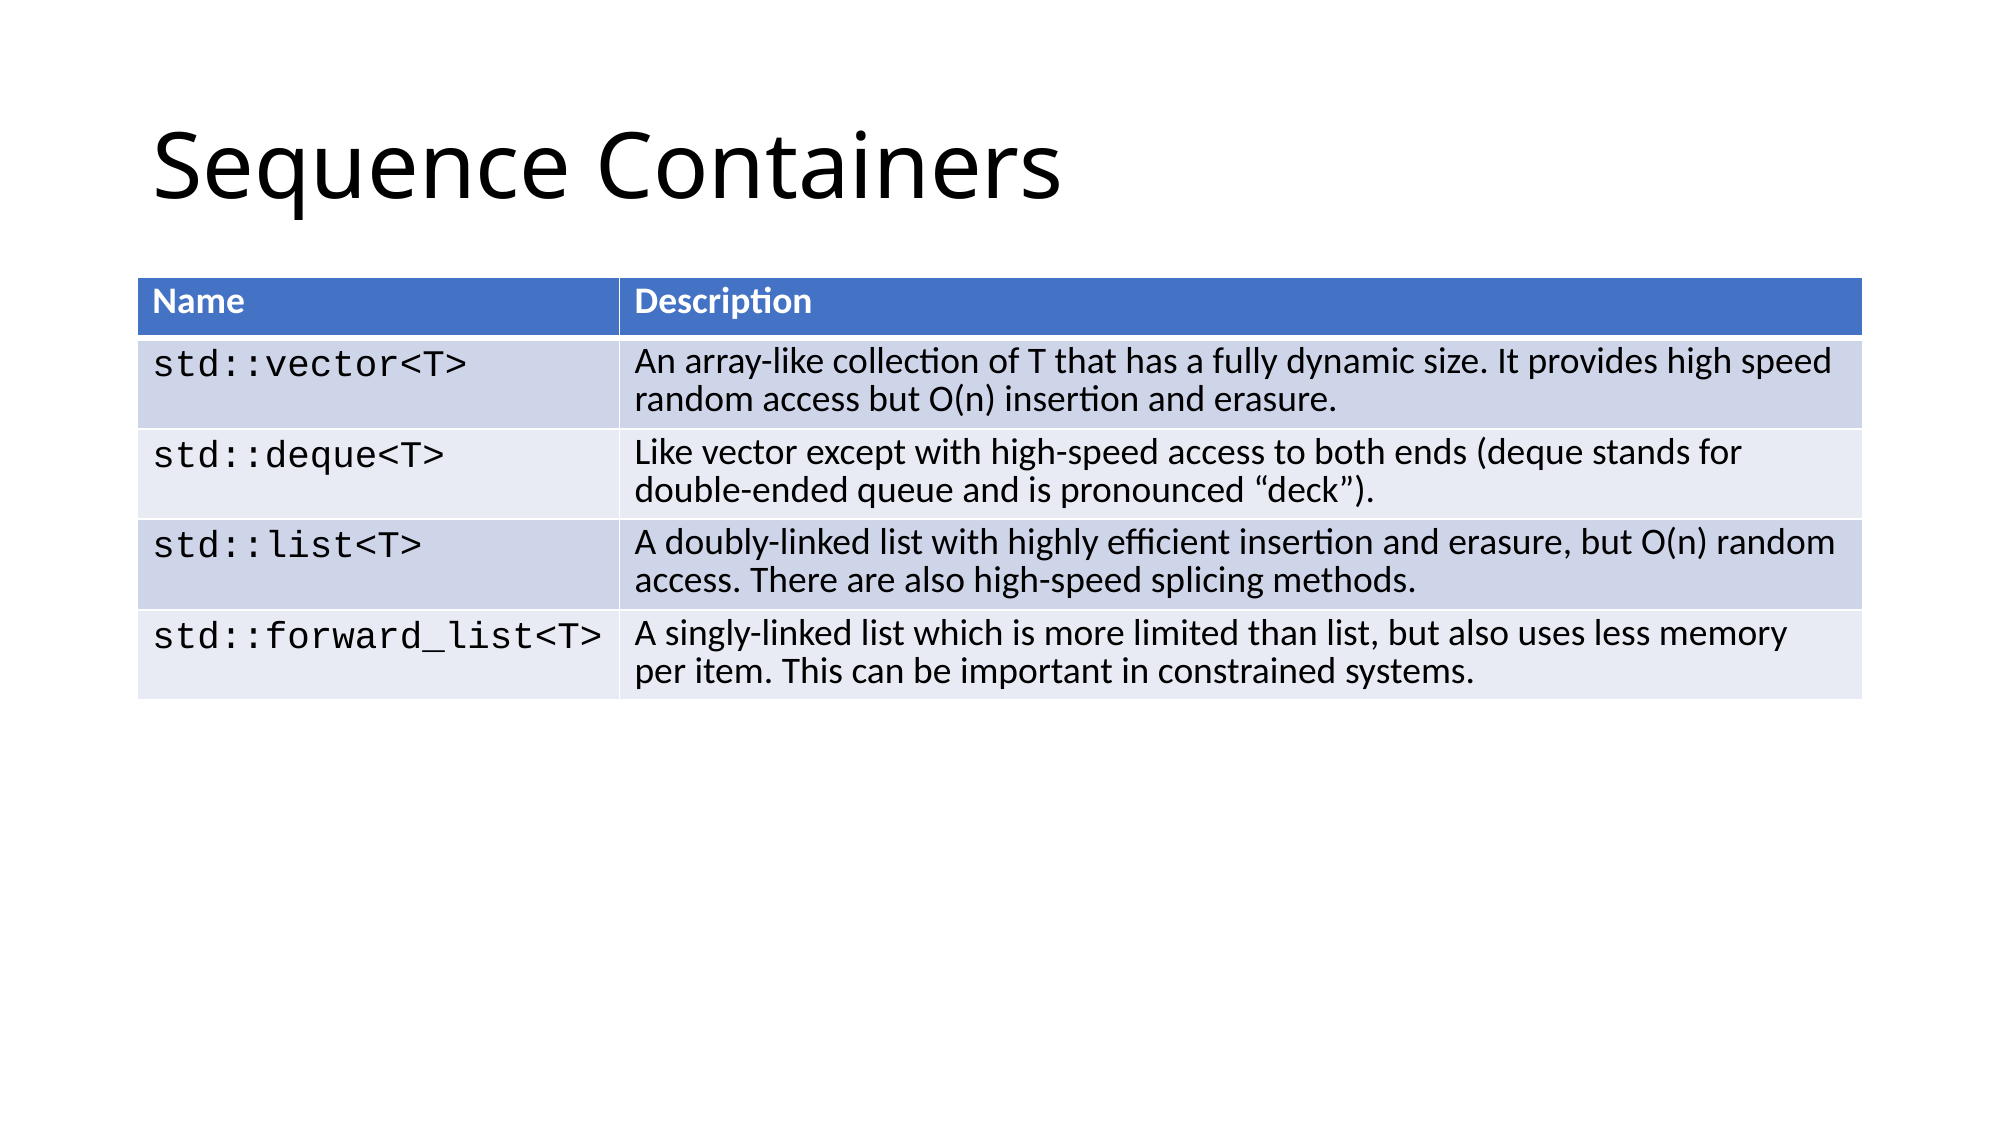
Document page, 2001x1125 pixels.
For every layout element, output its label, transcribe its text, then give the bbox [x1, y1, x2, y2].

table_header Description [620, 278, 1862, 335]
table_cell std::deque<T> [138, 430, 619, 518]
title Sequence Containers [137, 59, 1863, 276]
table_cell std::vector<T> [138, 341, 619, 428]
table_cell A singly-linked list which is more limited than list, but also uses less memory per item. This can be important in constrained systems. [620, 611, 1862, 699]
table_cell Like vector except with high-speed access to both ends (deque stands for double-ended queue and is pronounced “deck”). [620, 430, 1862, 518]
table_header Name [138, 278, 619, 335]
table_cell A doubly-linked list with highly efficient insertion and erasure, but O(n) random access. There are also high-speed splicing methods. [620, 520, 1862, 609]
table_cell std::list<T> [138, 520, 619, 609]
table_cell std::forward_list<T> [138, 611, 619, 699]
table_cell An array-like collection of T that has a fully dynamic size. It provides high speed random access but O(n) insertion and erasure. [620, 341, 1862, 428]
